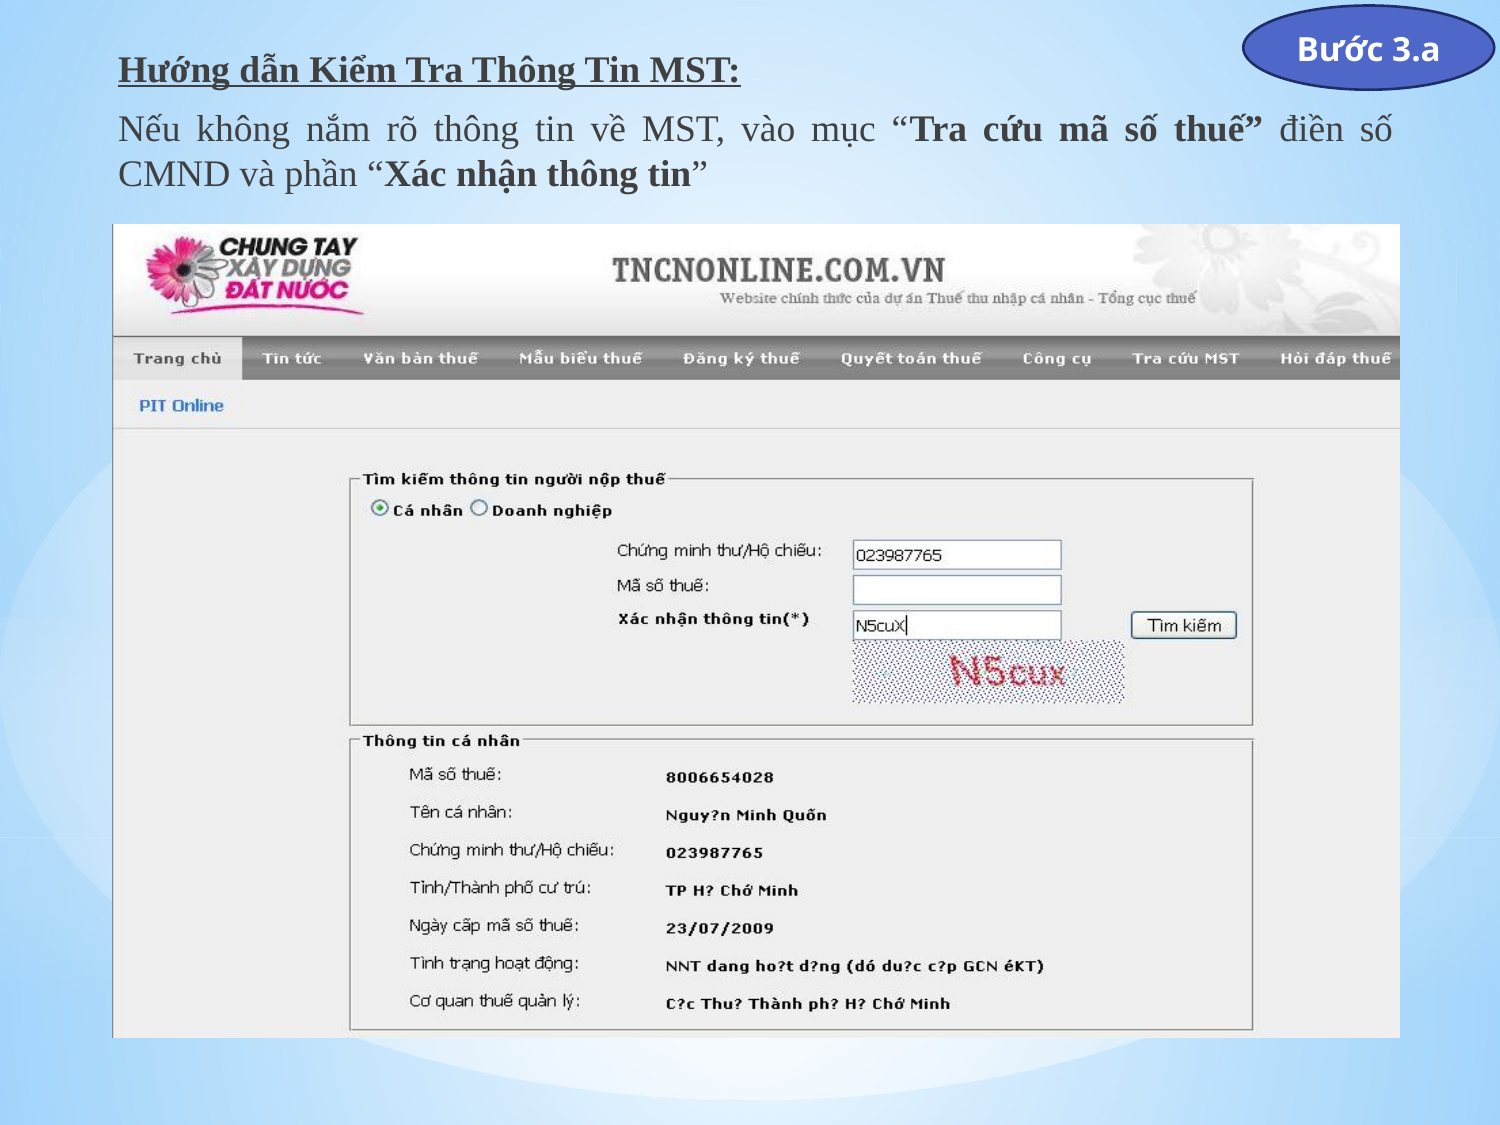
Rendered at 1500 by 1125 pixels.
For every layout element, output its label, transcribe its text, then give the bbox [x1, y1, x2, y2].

text_box Bước 3.a [1241, 4, 1496, 92]
picture [112, 224, 1401, 1038]
list Hướng dẫn Kiểm Tra Thông Tin MST: Nếu không nắm rõ thông tin về MST, vào mục “Tra cứu mã số thuế” điền số CMND và phần “Xác nhận thông tin” [95, 37, 1409, 225]
